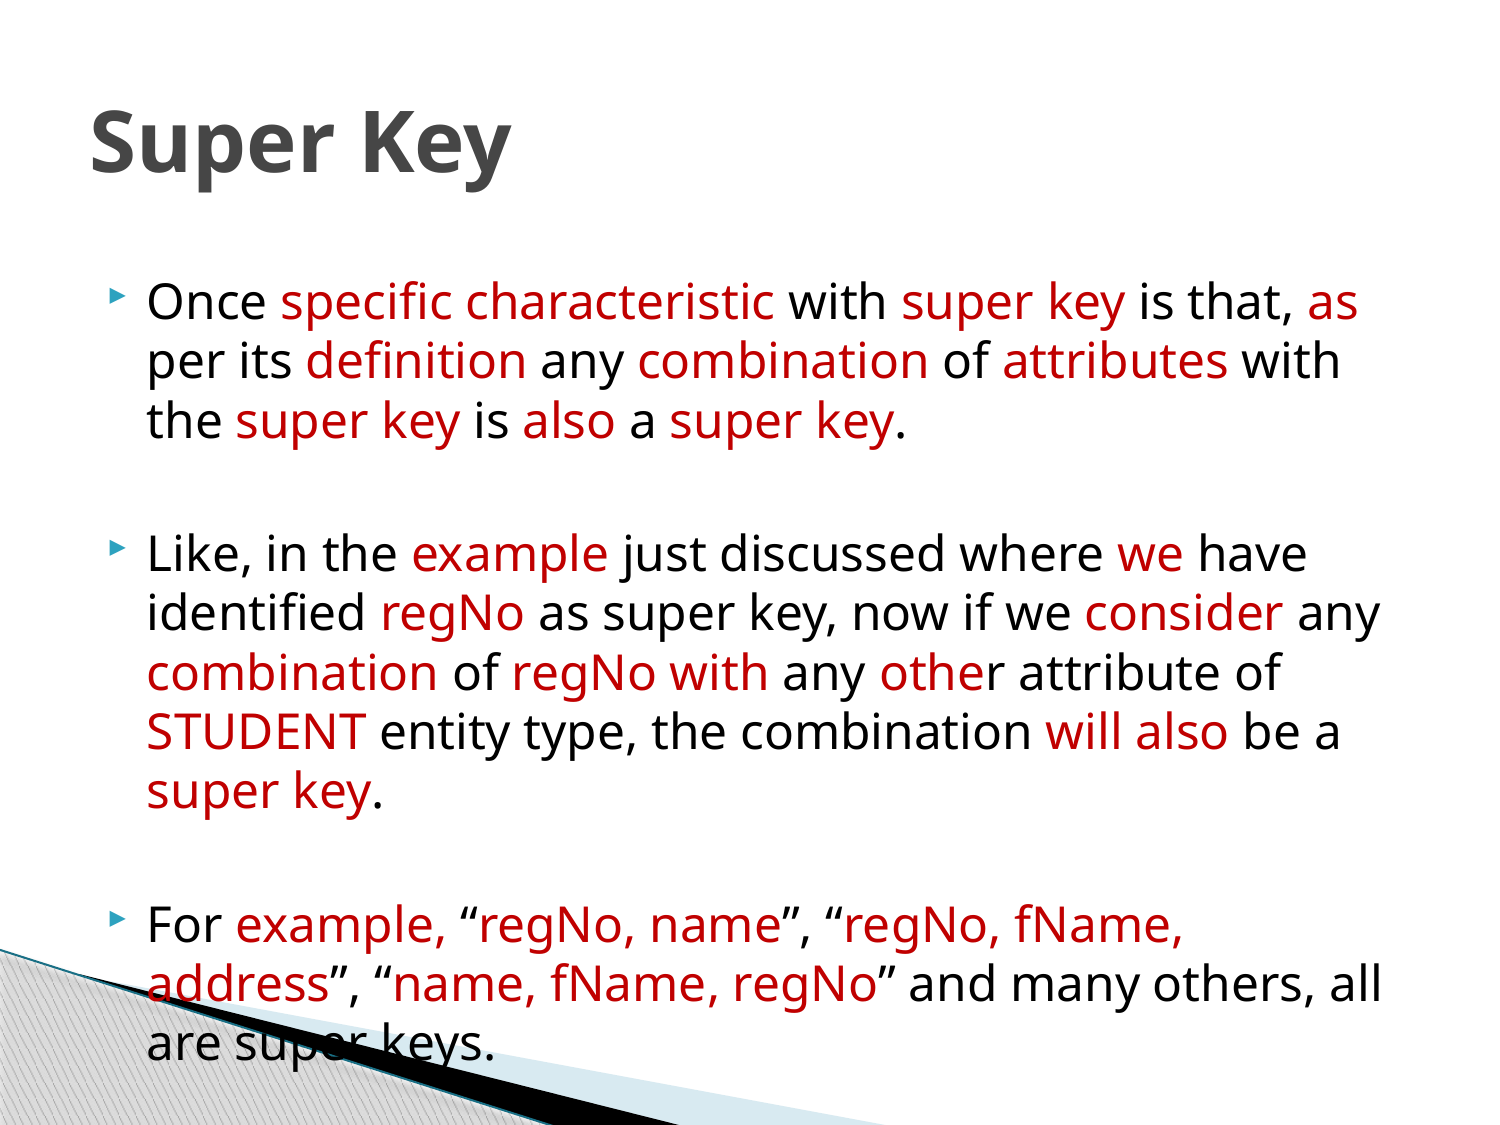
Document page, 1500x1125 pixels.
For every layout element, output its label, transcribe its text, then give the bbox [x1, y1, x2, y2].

list Once specific characteristic with super key is that, as per its definition any combination of attributes with the super key is also a super key. Like, in the example just discussed where we have identified regNo as super key, now if we consider any combination of regNo with any other attribute of STUDENT entity type, the combination will also be a super key. For example, “regNo, name”, “regNo, fName, address”, “name, fName, regNo” and many others, all are super keys. [75, 262, 1425, 1088]
title Super Key [75, 45, 1425, 233]
